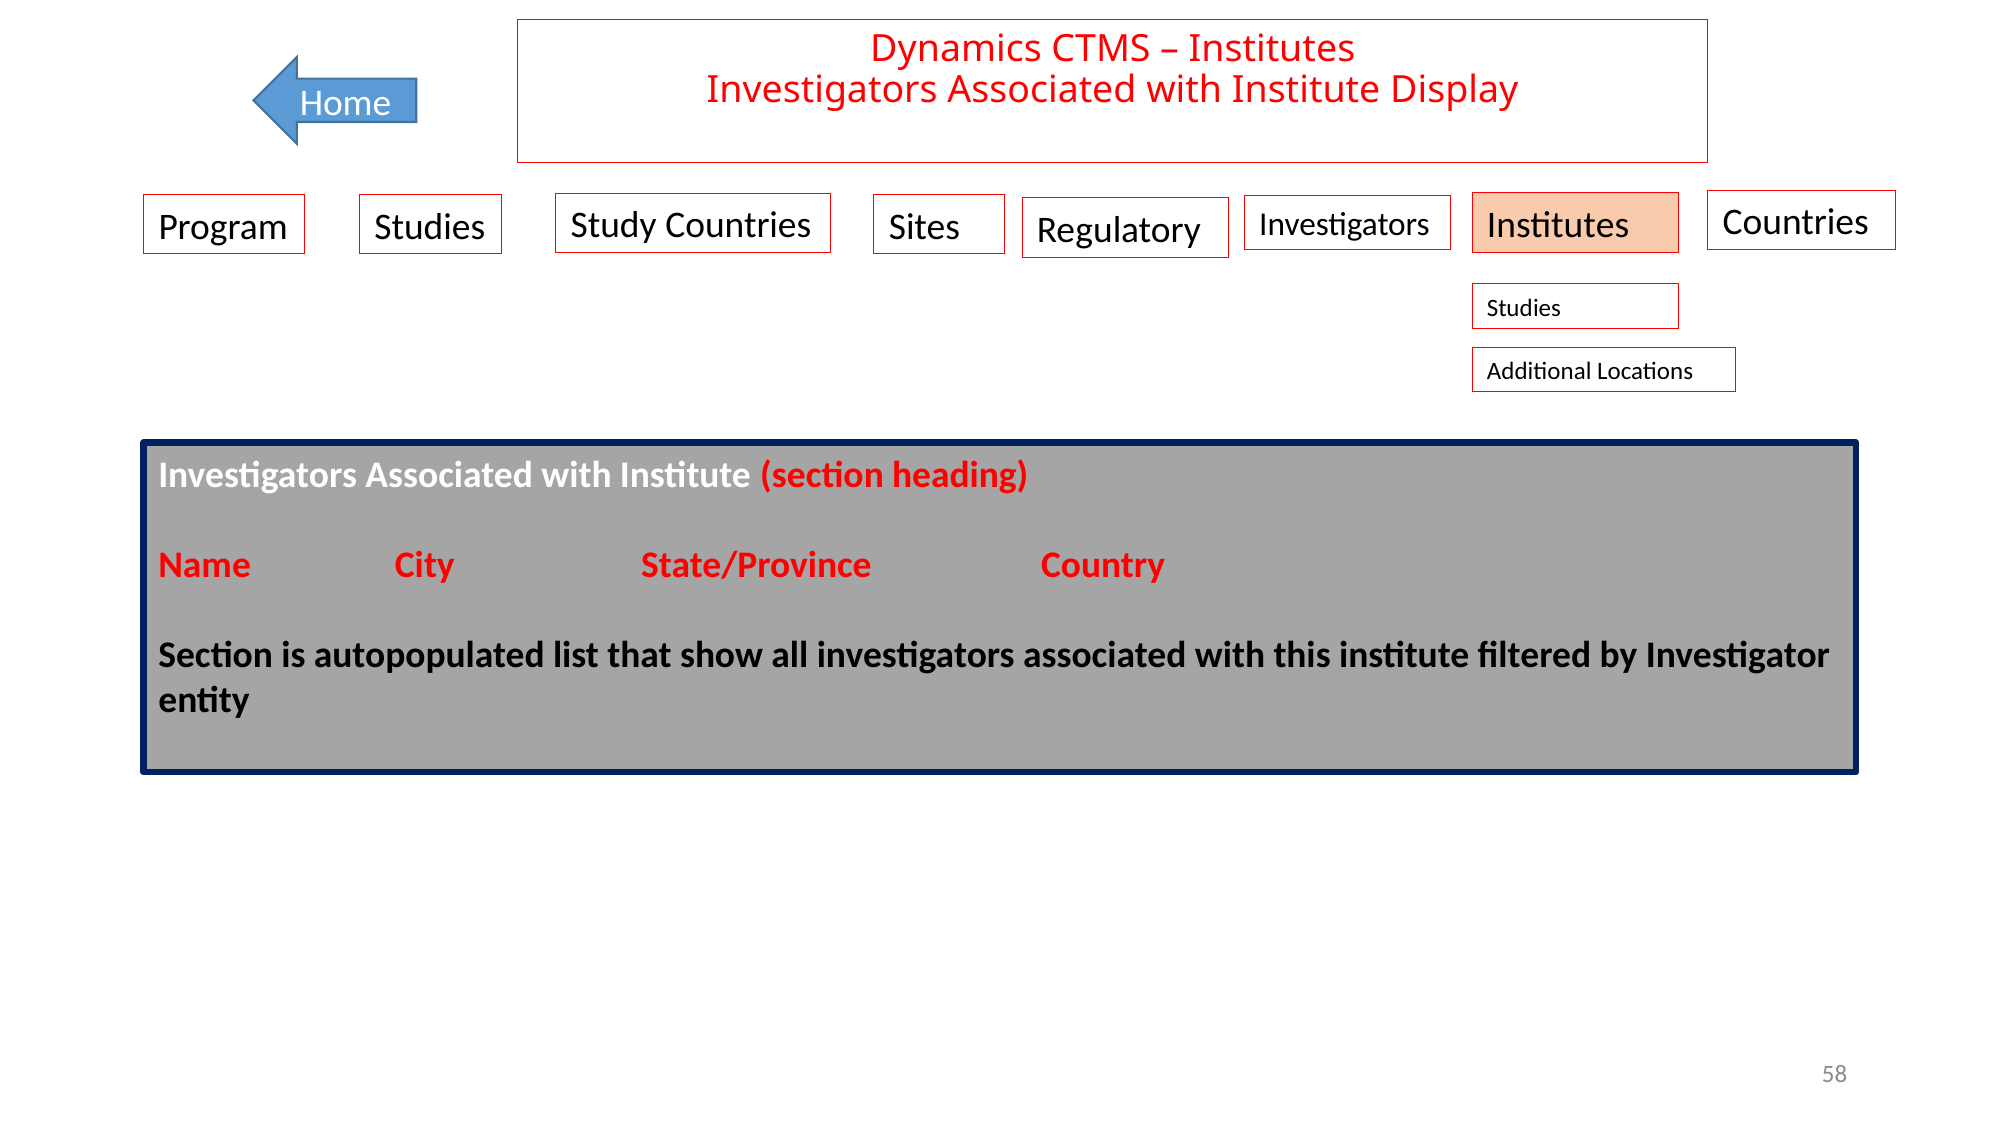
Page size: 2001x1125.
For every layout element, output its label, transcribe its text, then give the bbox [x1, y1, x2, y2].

slide_number 58 [1412, 1042, 1863, 1103]
title Dynamics CTMS – Institutes Investigators Associated with Institute Display [517, 19, 1708, 163]
text_box Investigators Associated with Institute (section heading) Name City State/Province Country Section is autopopulated list that show all investigators associated with this institute filtered by Investigator entity [143, 442, 1857, 773]
text_box Sites [873, 194, 1005, 254]
text_box Home [252, 54, 418, 147]
text_box Institutes [1472, 192, 1679, 253]
text_box Additional Locations [1472, 347, 1736, 392]
text_box Investigators [1244, 195, 1451, 250]
text_box Regulatory [1022, 197, 1229, 258]
text_box Studies [359, 194, 502, 254]
text_box Study Countries [555, 193, 831, 253]
text_box Program [143, 194, 305, 254]
text_box Studies [1472, 283, 1679, 329]
text_box Countries [1707, 190, 1896, 250]
